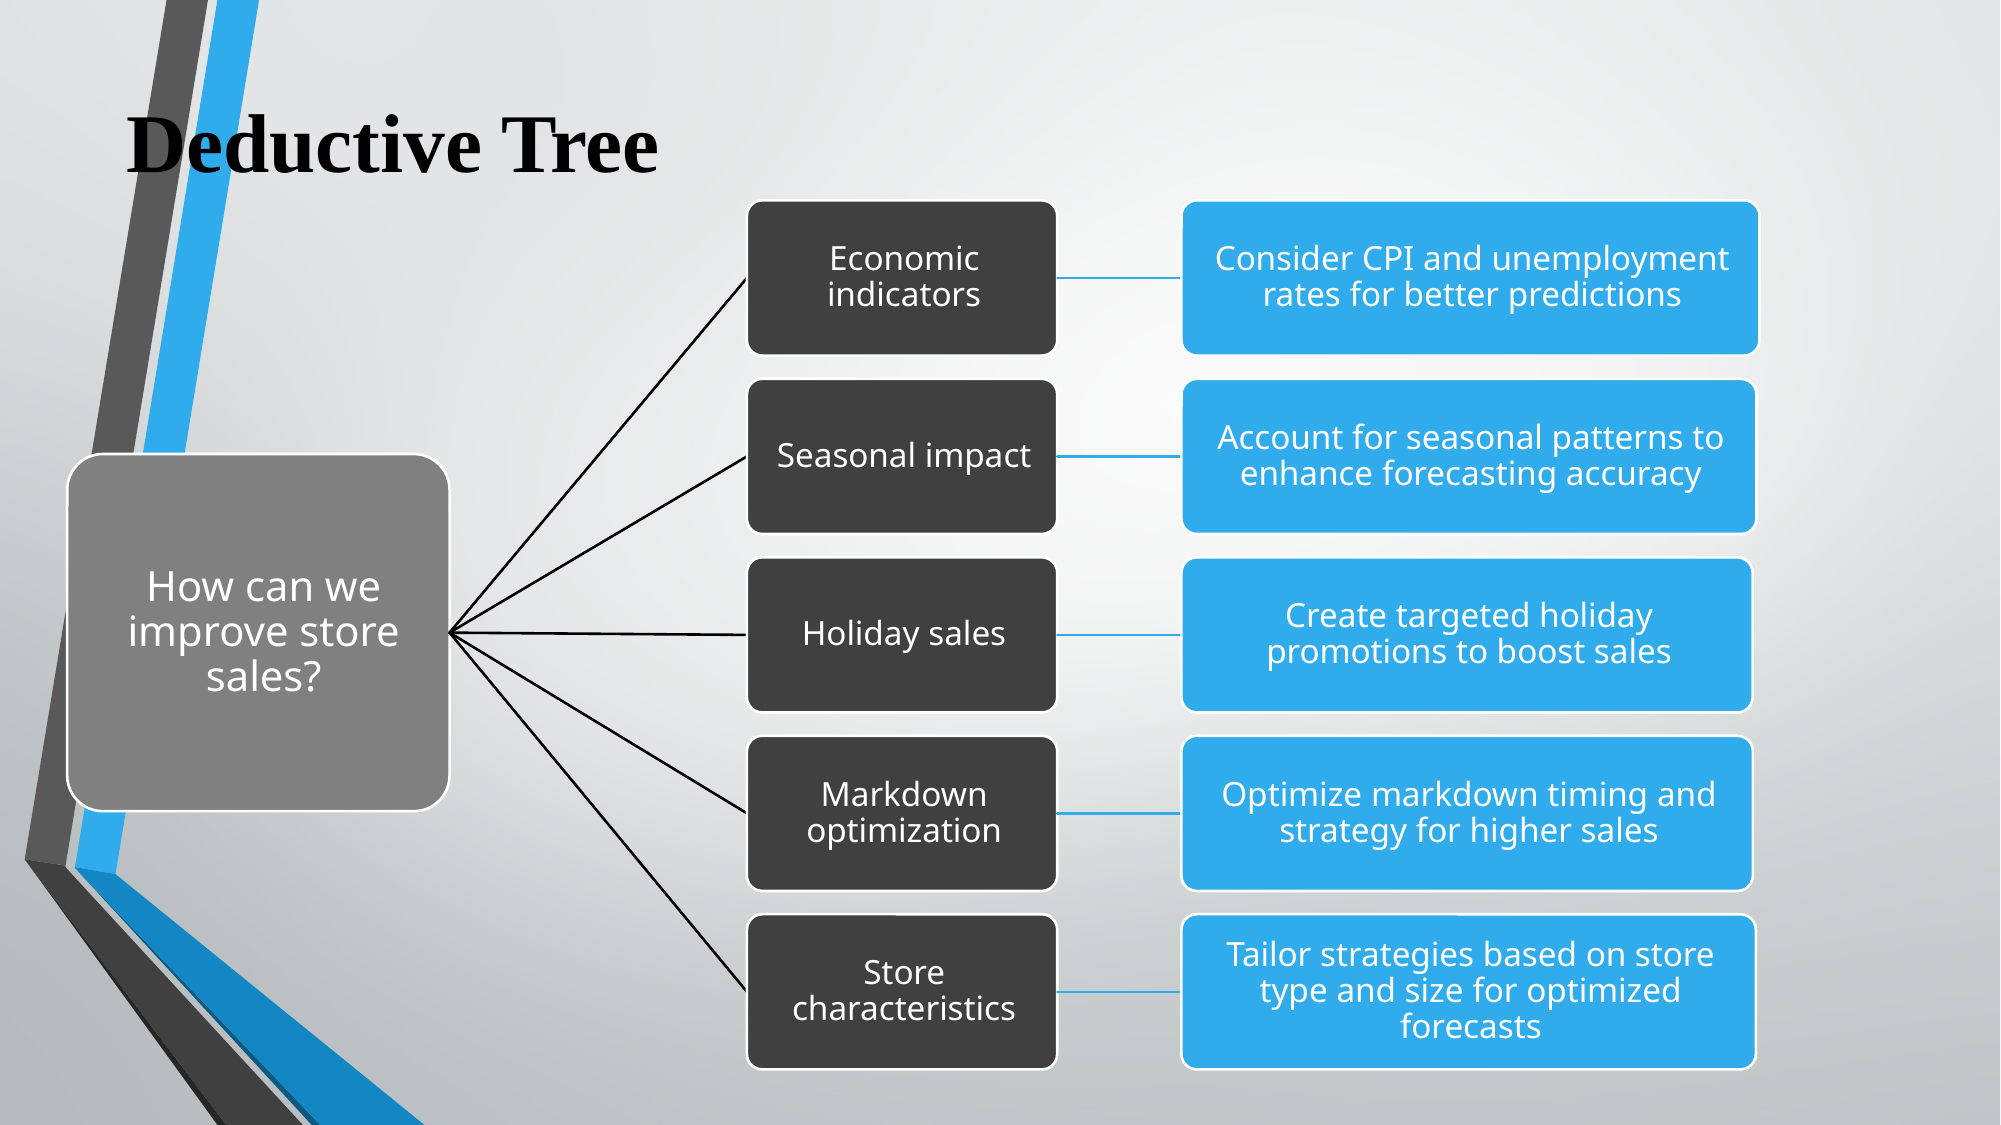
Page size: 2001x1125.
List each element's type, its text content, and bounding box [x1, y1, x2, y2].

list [66, 199, 1933, 1070]
title Deductive Tree [111, 29, 1837, 199]
